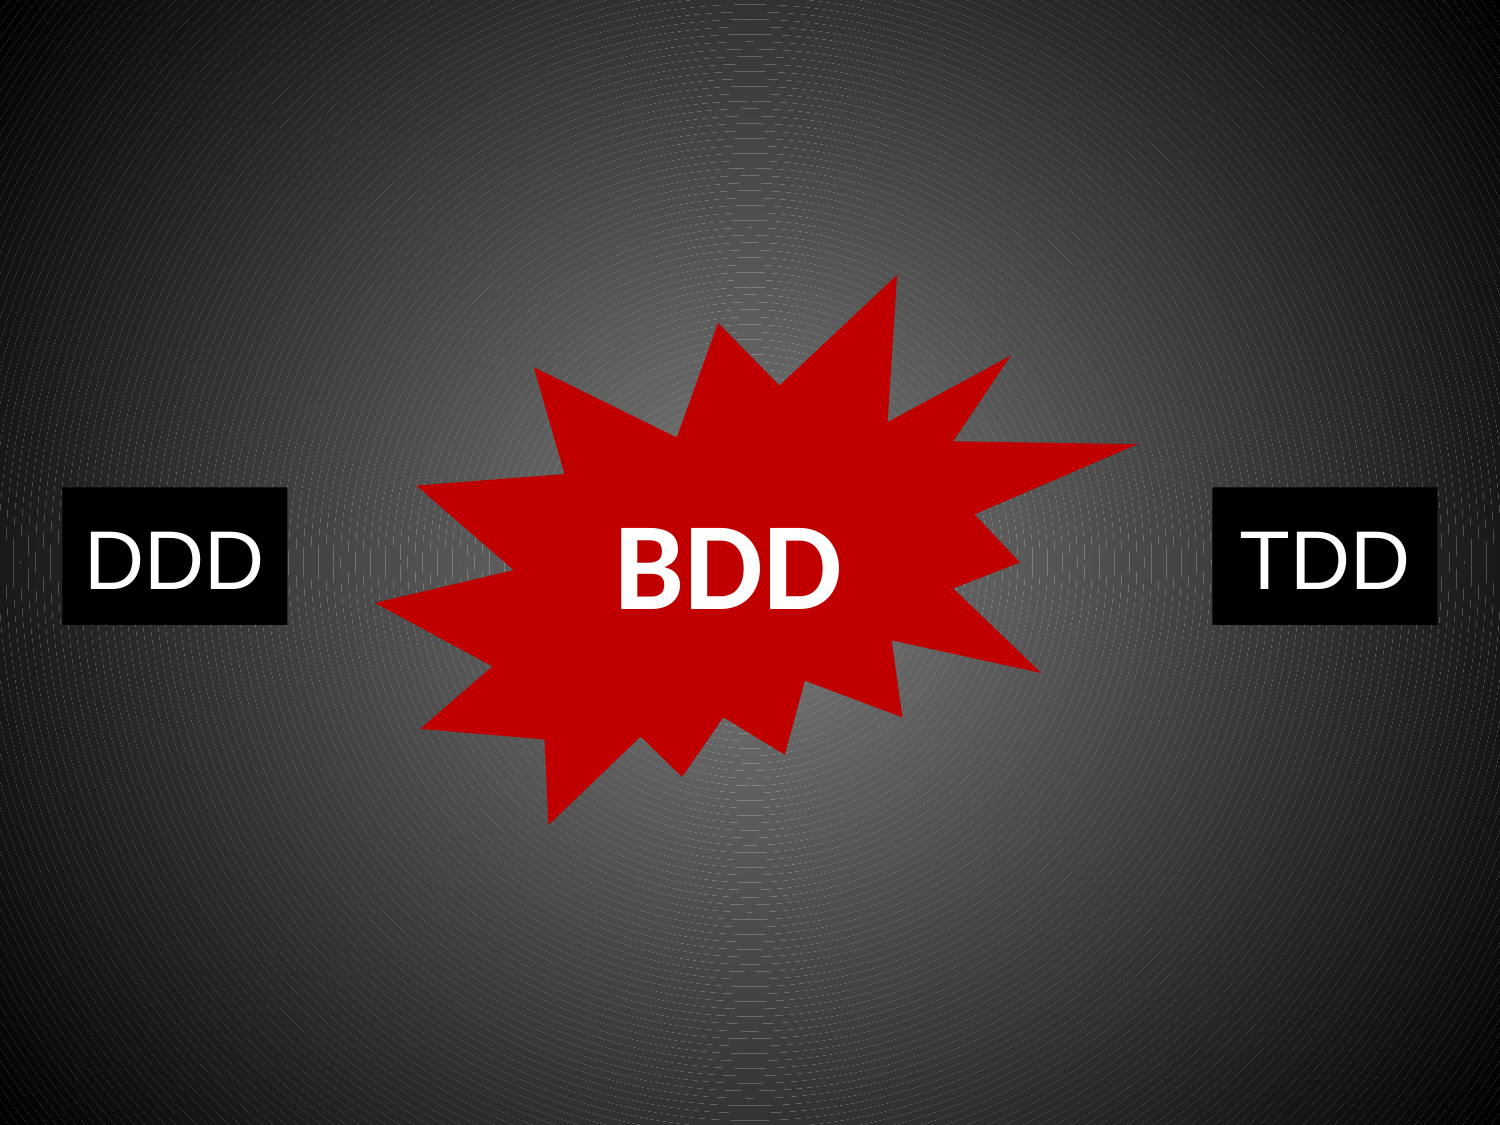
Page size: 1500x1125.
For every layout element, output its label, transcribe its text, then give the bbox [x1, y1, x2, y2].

text_box BDD [374, 275, 1138, 826]
text_box DDD [62, 487, 288, 625]
text_box TDD [1212, 487, 1438, 625]
